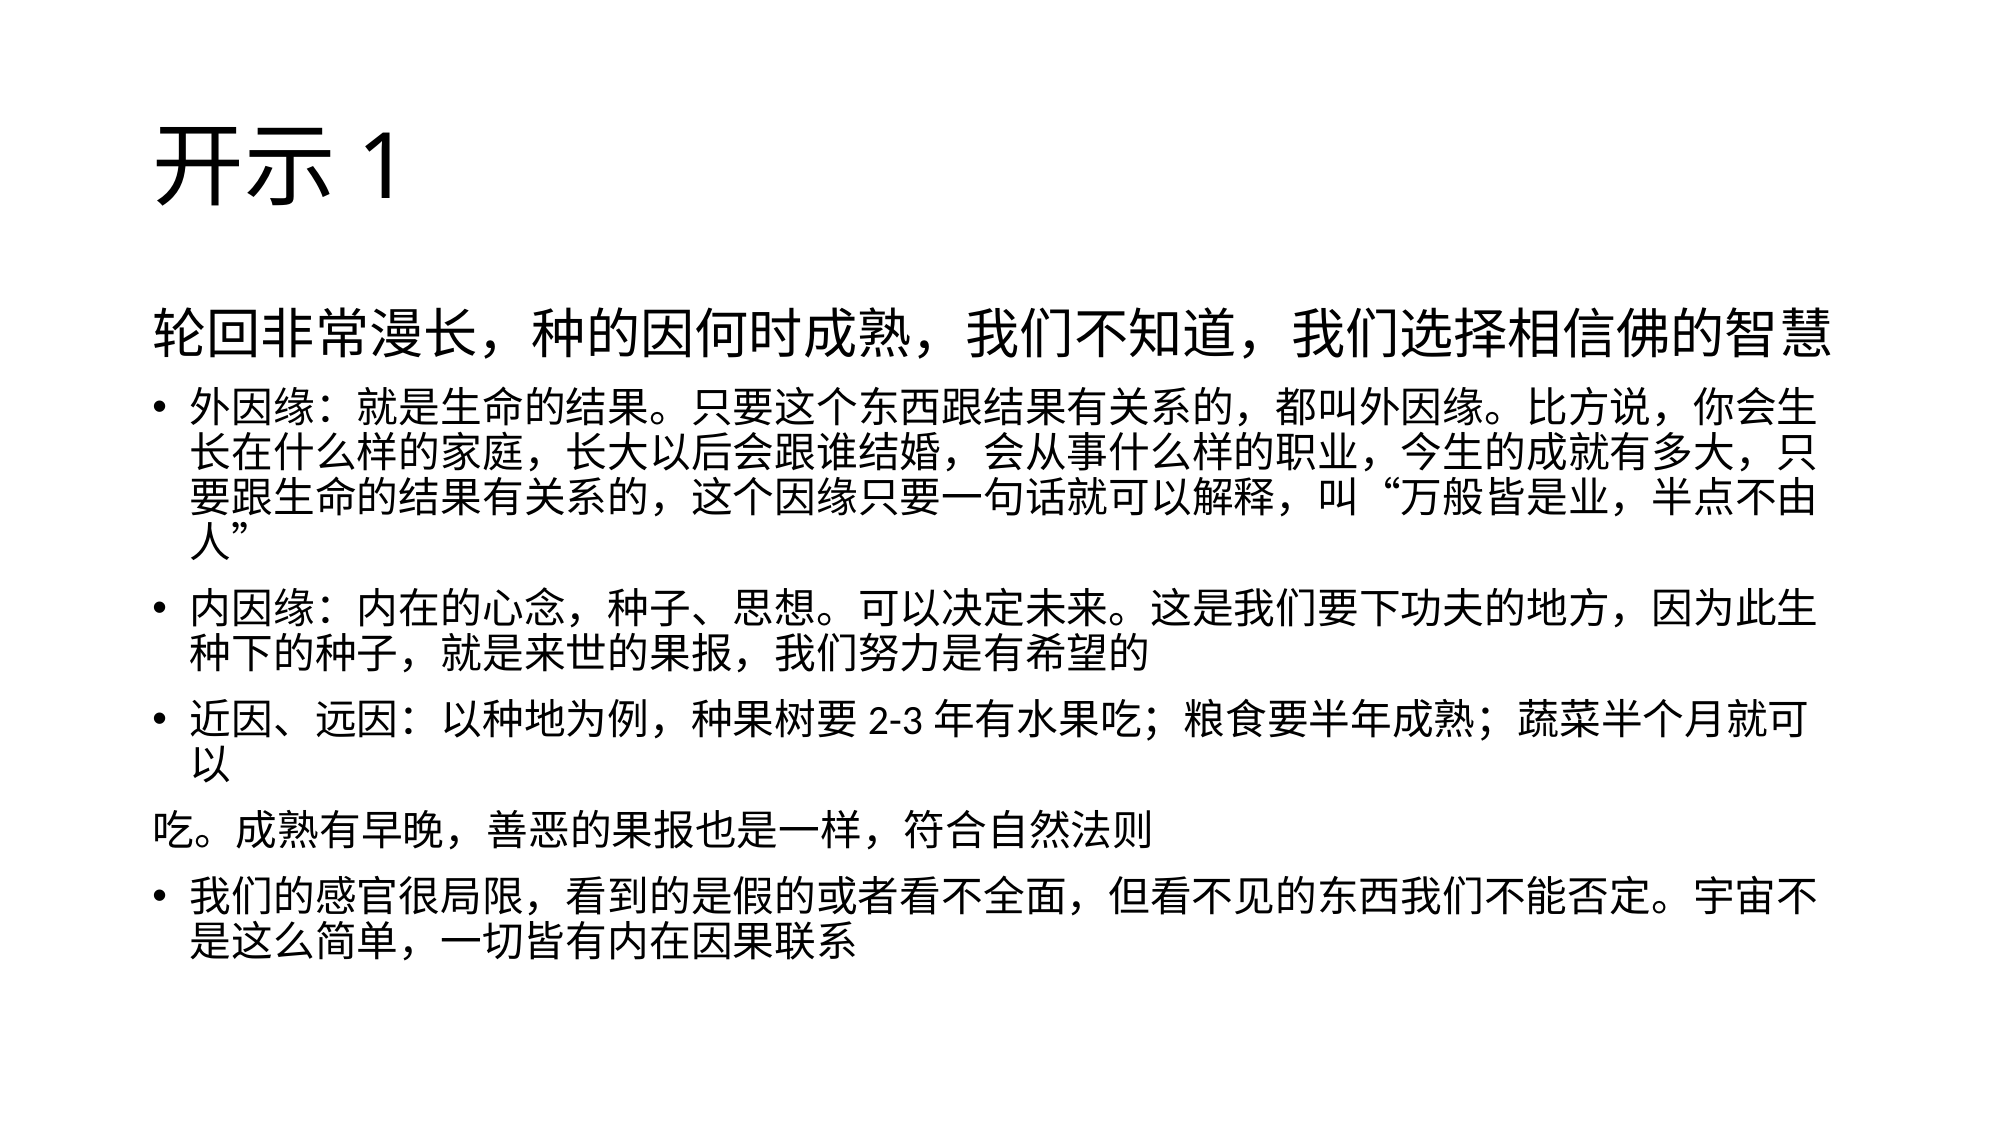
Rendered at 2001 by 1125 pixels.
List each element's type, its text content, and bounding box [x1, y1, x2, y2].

title 开示1 [137, 59, 1863, 278]
list 轮回非常漫长，种的因何时成熟，我们不知道，我们选择相信佛的智慧 外因缘：就是生命的结果。只要这个东西跟结果有关系的，都叫外因缘。比方说，你会生长在什么样的家庭，长大以后会跟谁结婚，会从事什么样的职业，今生的成就有多大，只要跟生命的结果有关系的，这个因缘只要一句话就可以解释，叫“万般皆是业，半点不由人” 内因缘：内在的心念，种子、思想。可以决定未来。这是我们要下功夫的地方，因为此生种下的种子，就是来世的果报，我们努力是有希望的 近因、远因：以种地为例，种果树要2-3年有水果吃；粮食要半年成熟；蔬菜半个月就可以 吃。成熟有早晚，善恶的果报也是一样，符合自然法则 我们的感官很局限，看到的是假的或者看不全面，但看不见的东西我们不能否定。宇宙不是这么简单，一切皆有内在因果联系 [137, 299, 1863, 1014]
